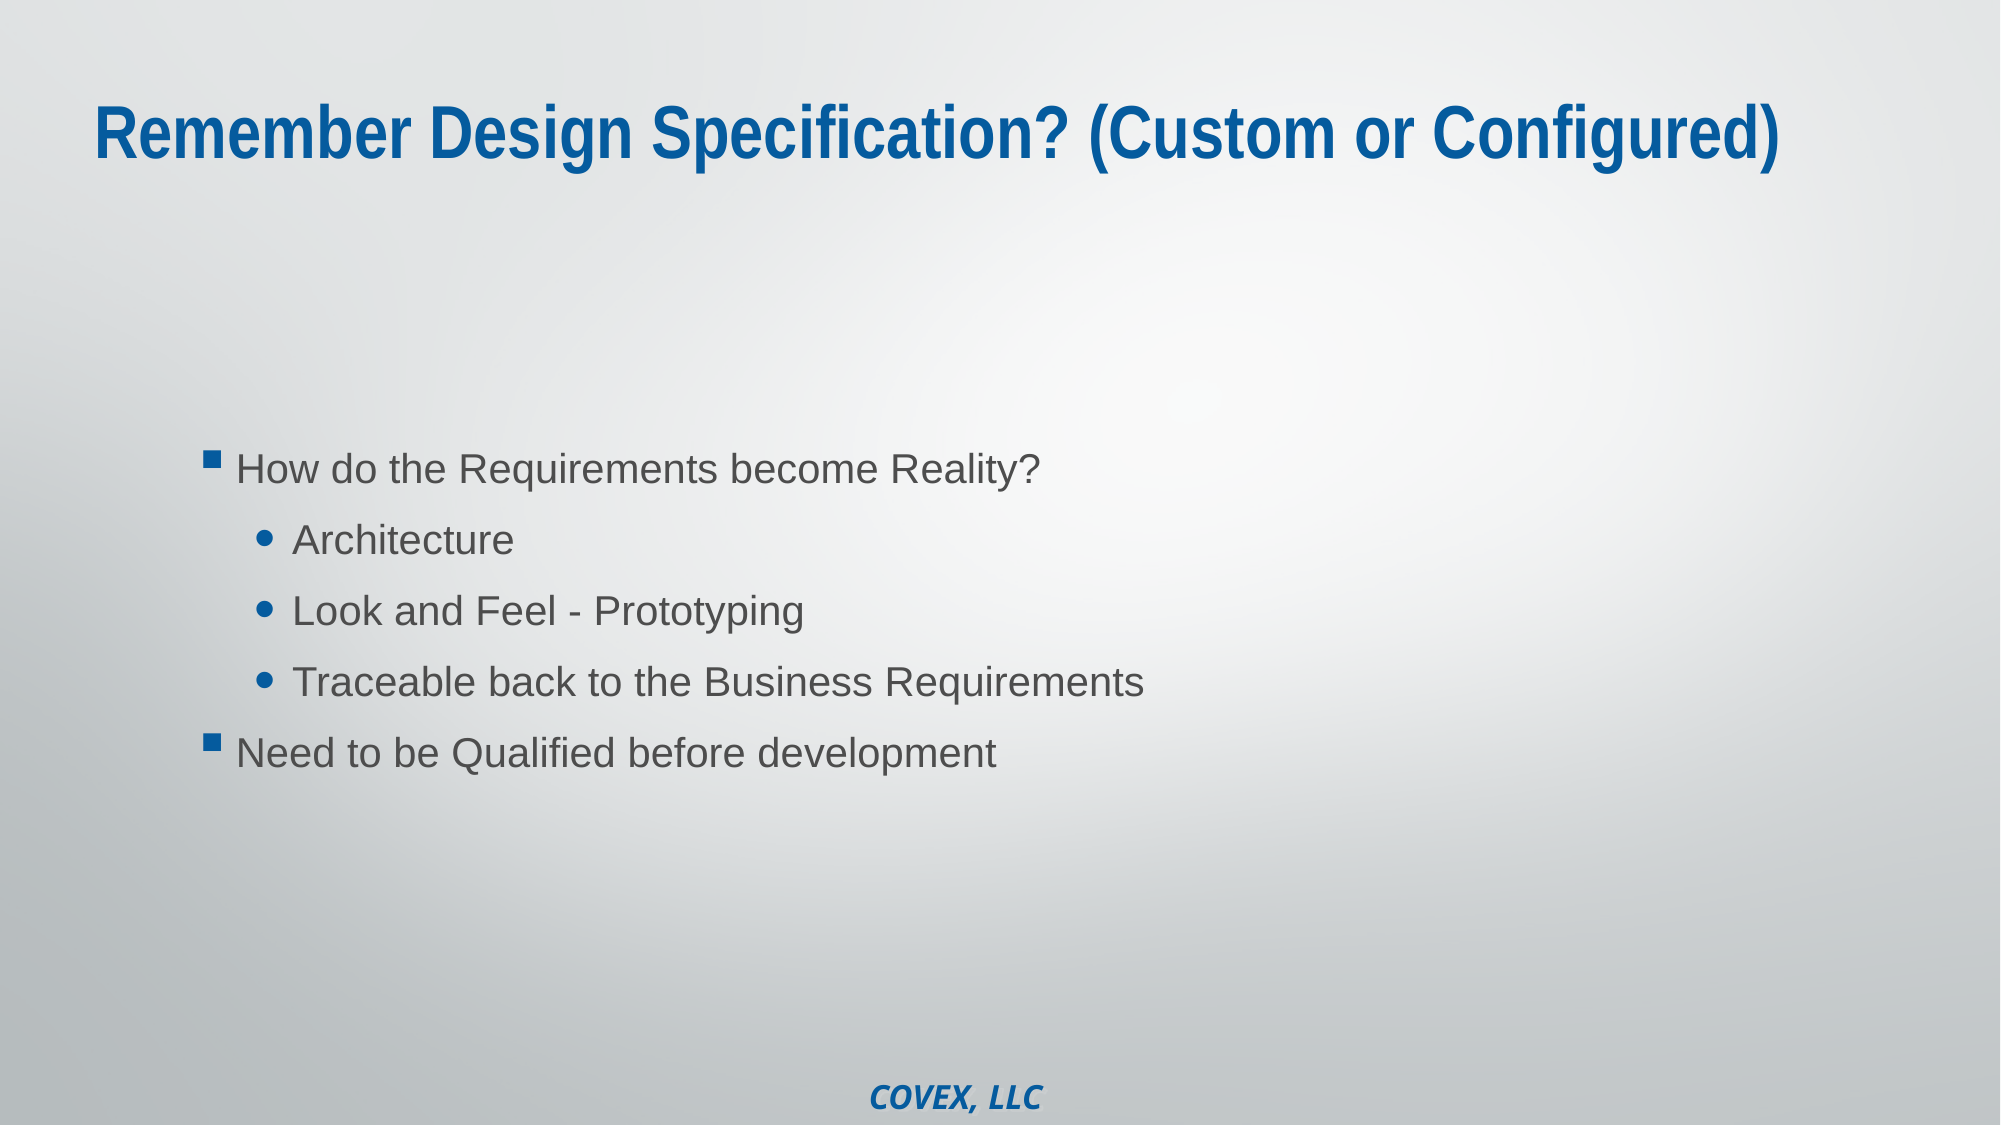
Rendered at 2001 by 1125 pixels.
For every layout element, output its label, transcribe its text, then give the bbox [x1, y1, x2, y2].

list How do the Requirements become Reality? Architecture Look and Feel - Prototyping Traceable back to the Business Requirements Need to be Qualified before development [183, 237, 1900, 980]
title Remember Design Specification? (Custom or Configured) [79, 34, 1900, 222]
